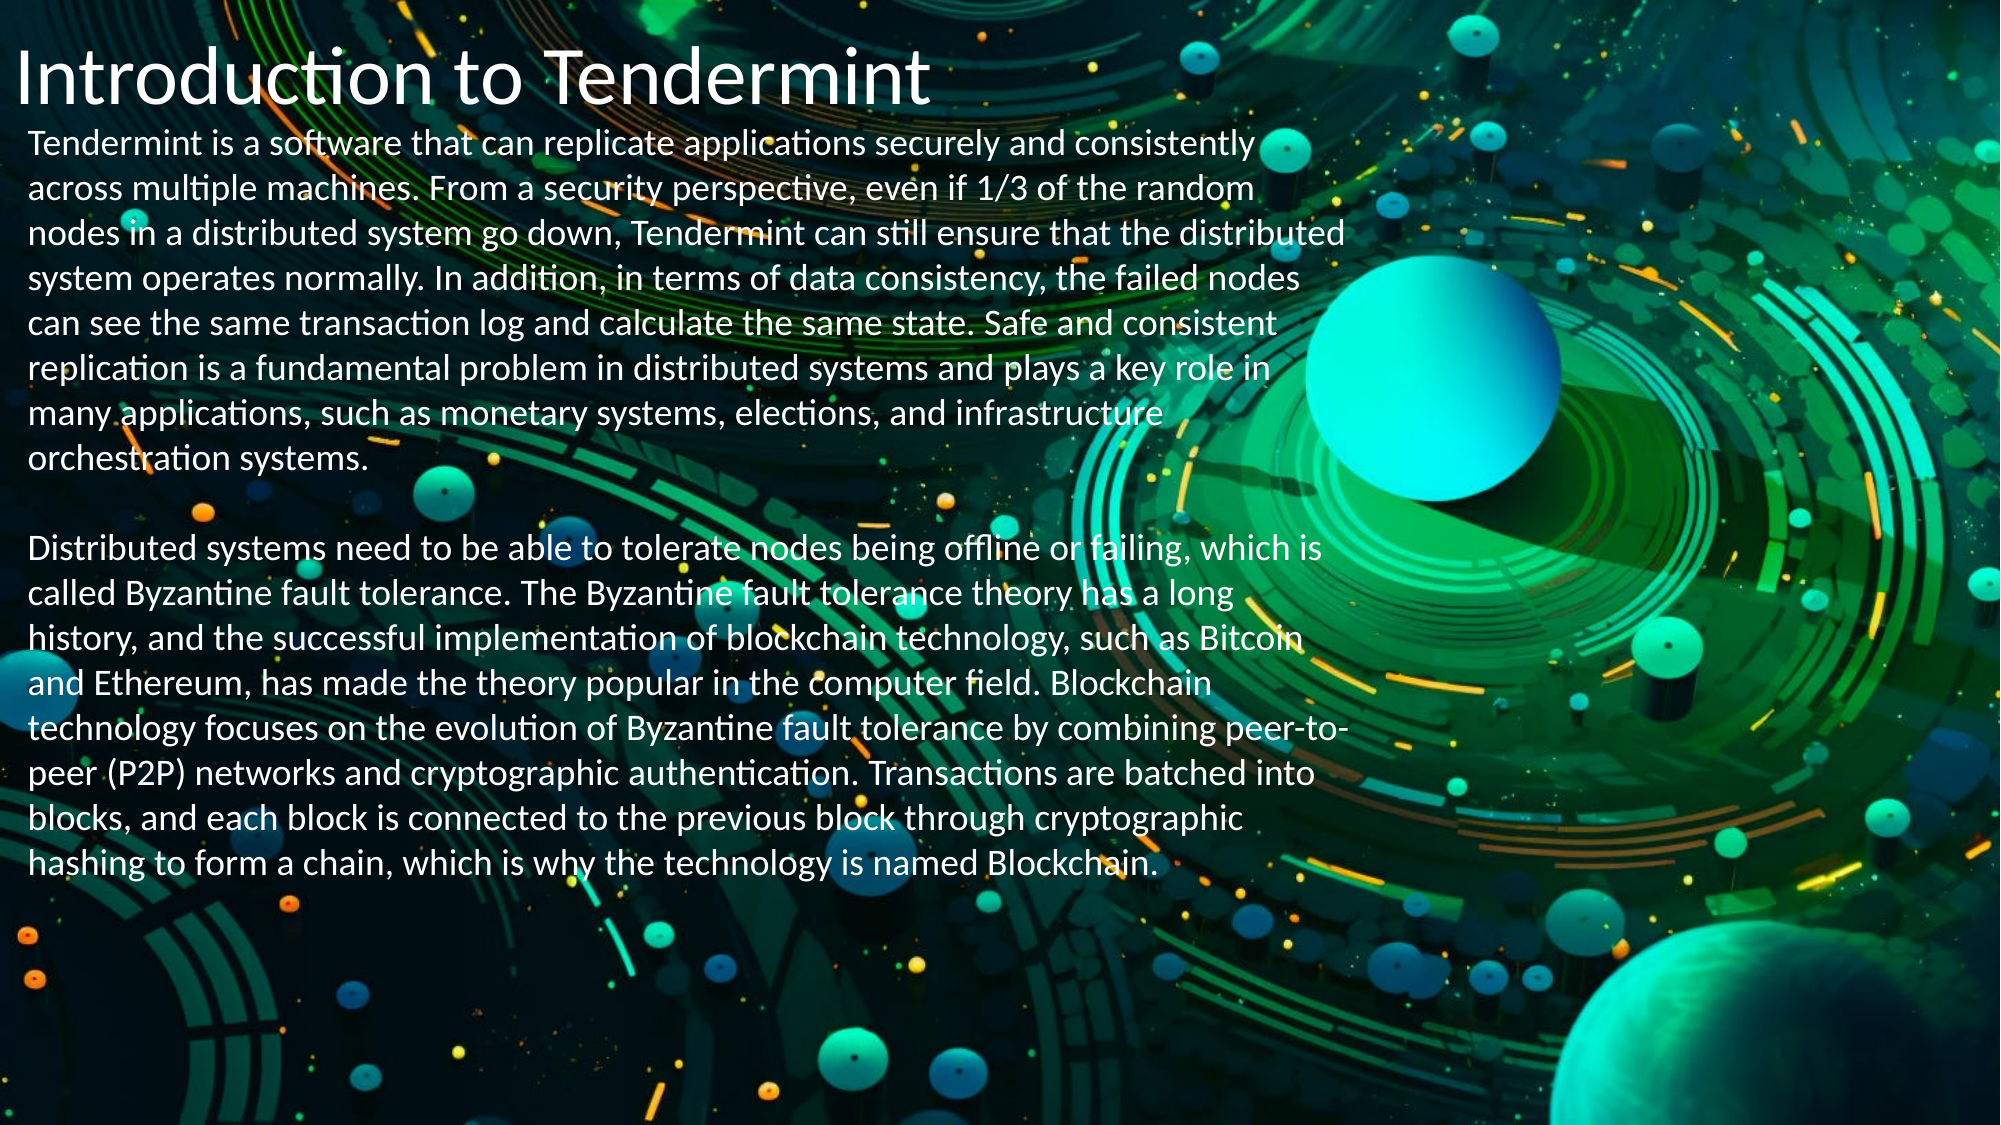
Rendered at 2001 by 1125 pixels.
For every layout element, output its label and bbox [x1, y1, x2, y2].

list [0, 0, 2000, 1125]
